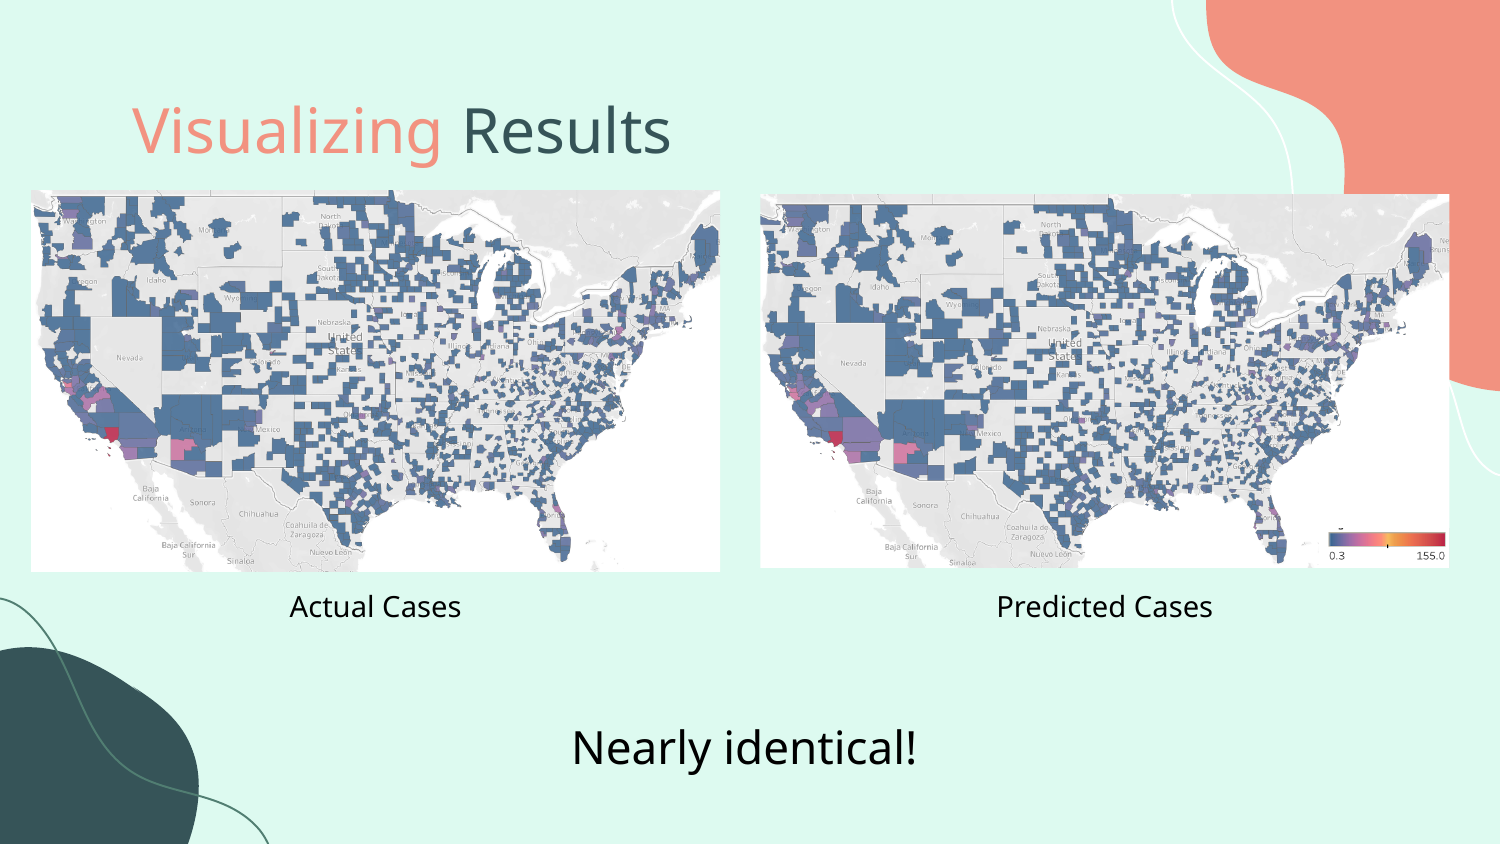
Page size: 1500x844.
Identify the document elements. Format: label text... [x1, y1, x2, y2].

text_box Actual Cases [118, 580, 633, 639]
picture [760, 193, 1450, 569]
title Visualizing Results [116, 76, 781, 170]
text_box Predicted Cases [847, 577, 1363, 639]
picture [30, 190, 721, 572]
text_box [935, 573, 1500, 640]
text_box Nearly identical! [556, 703, 1099, 789]
